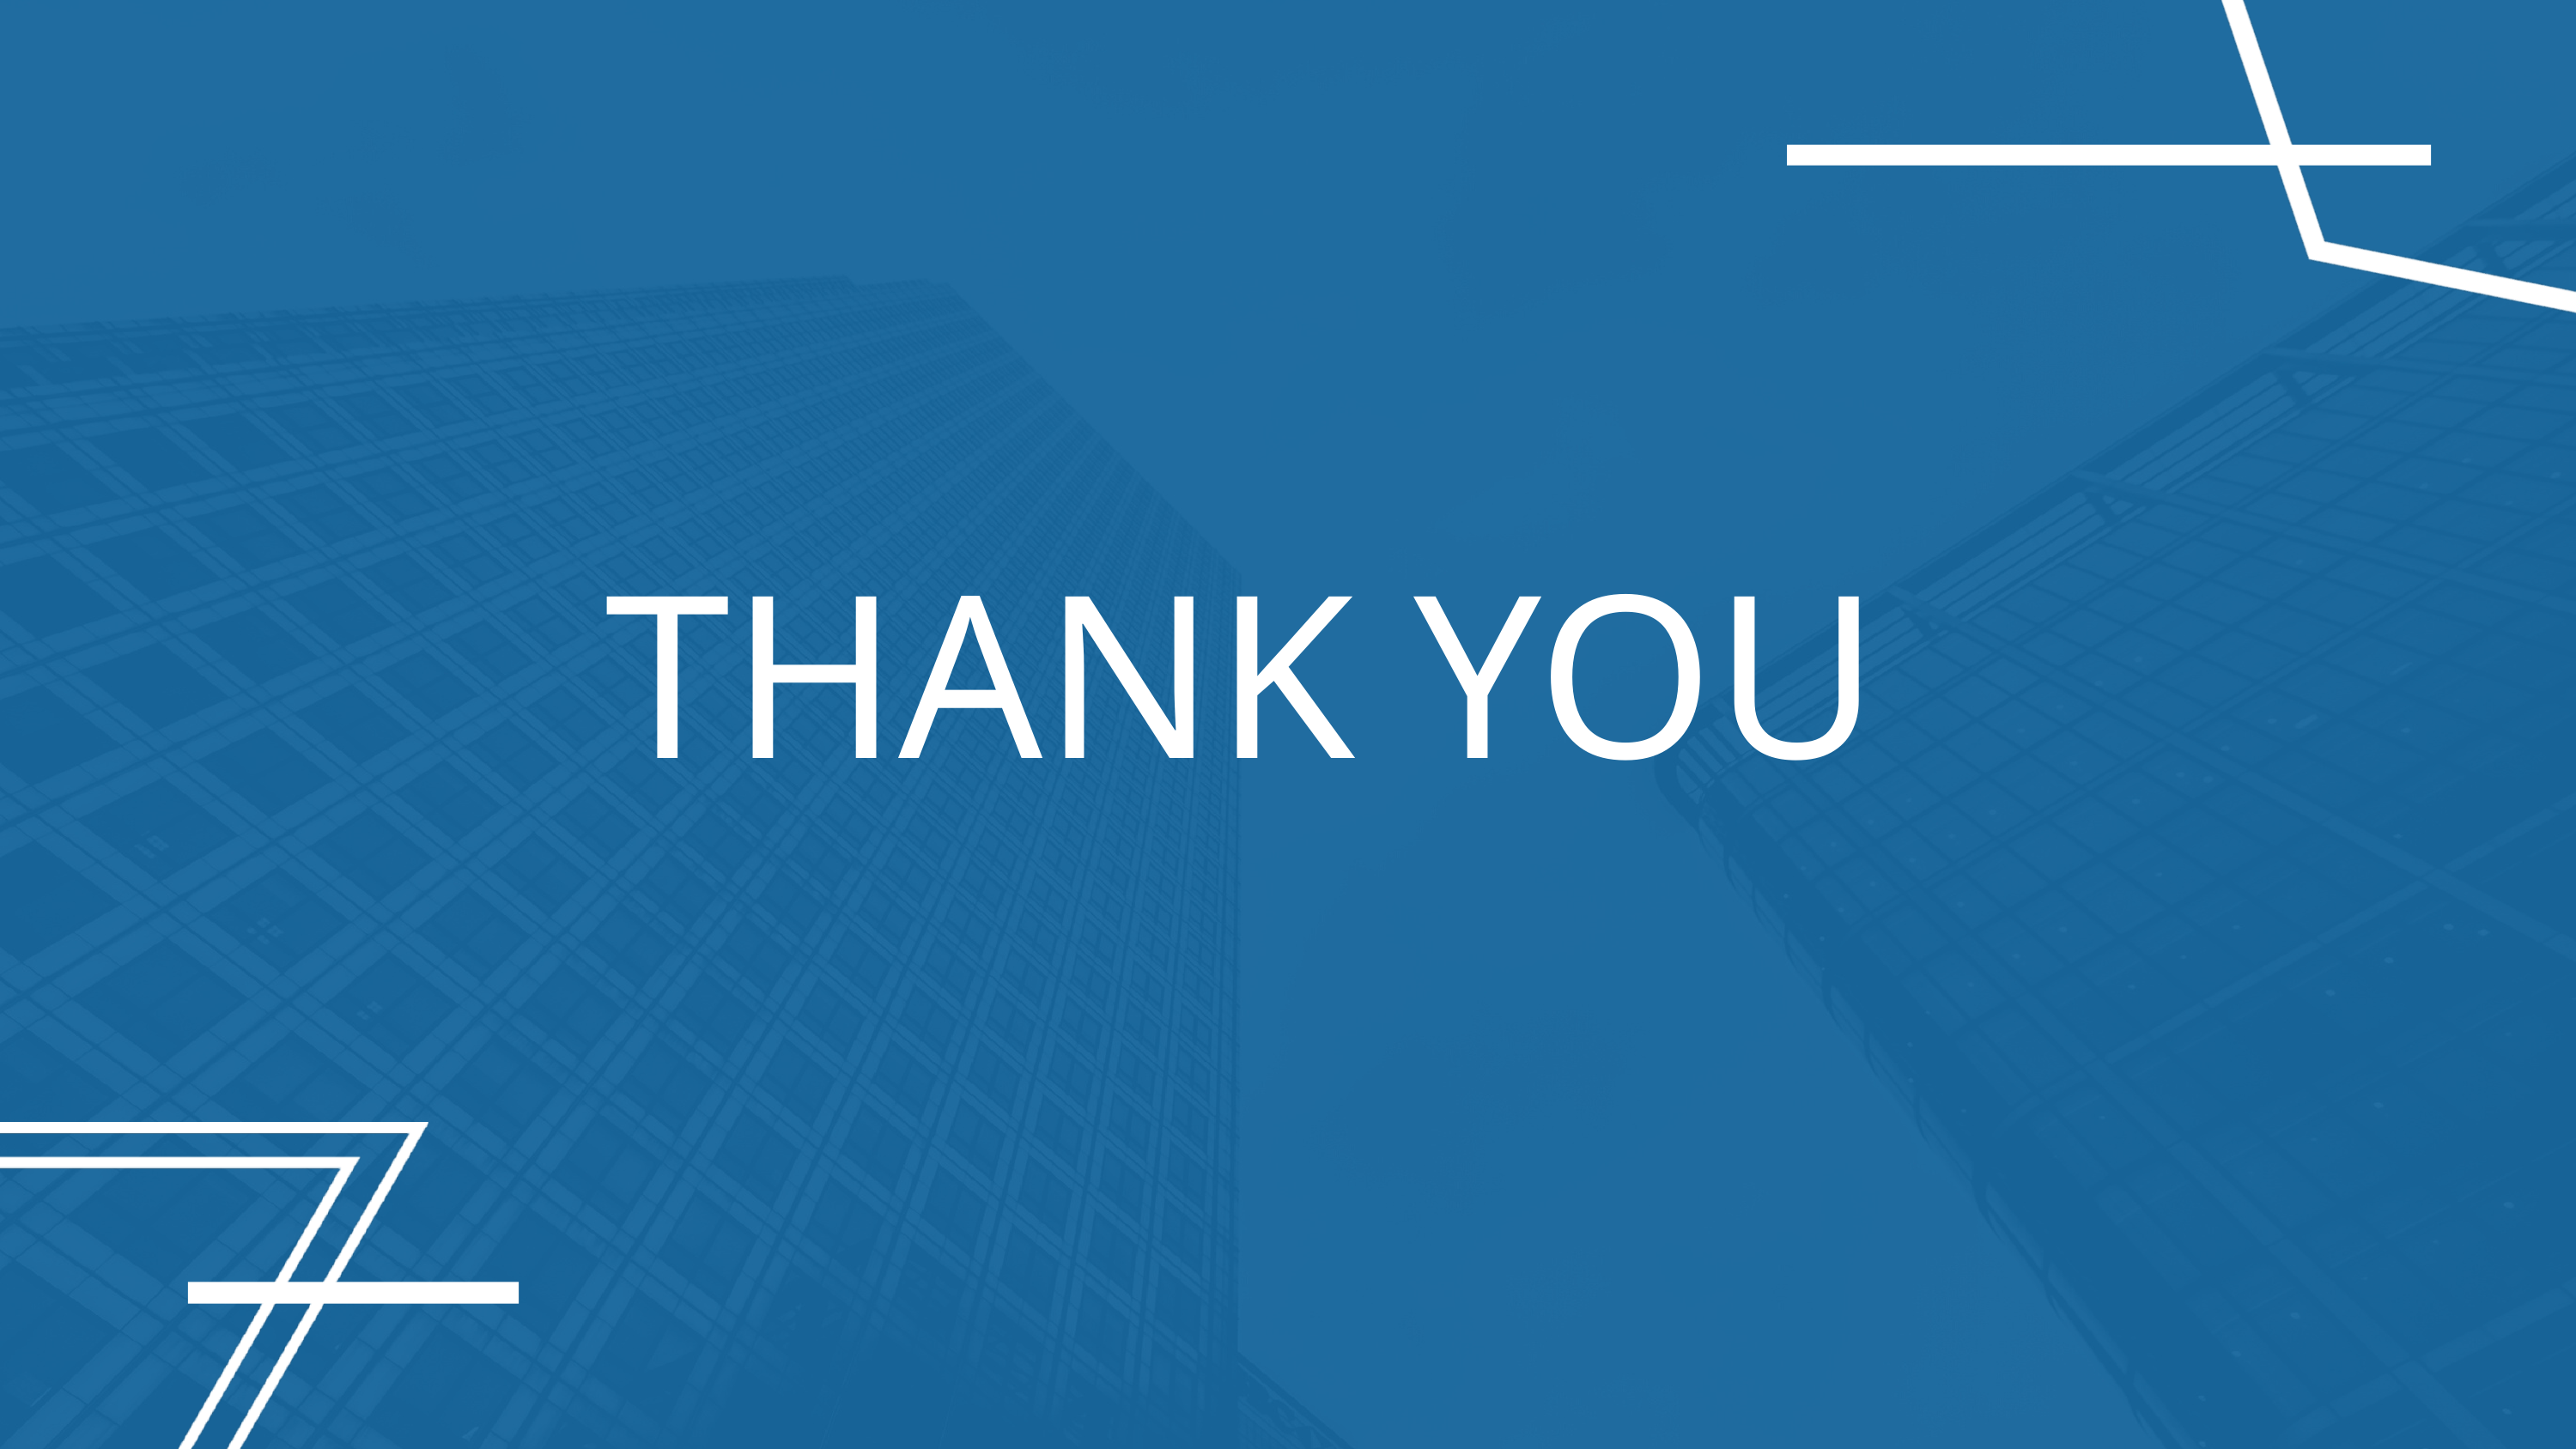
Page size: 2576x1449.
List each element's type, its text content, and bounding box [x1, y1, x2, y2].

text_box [1786, 0, 2576, 457]
text_box THANK YOU [195, 622, 2348, 804]
picture [0, 0, 2576, 1449]
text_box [0, 1121, 519, 1449]
